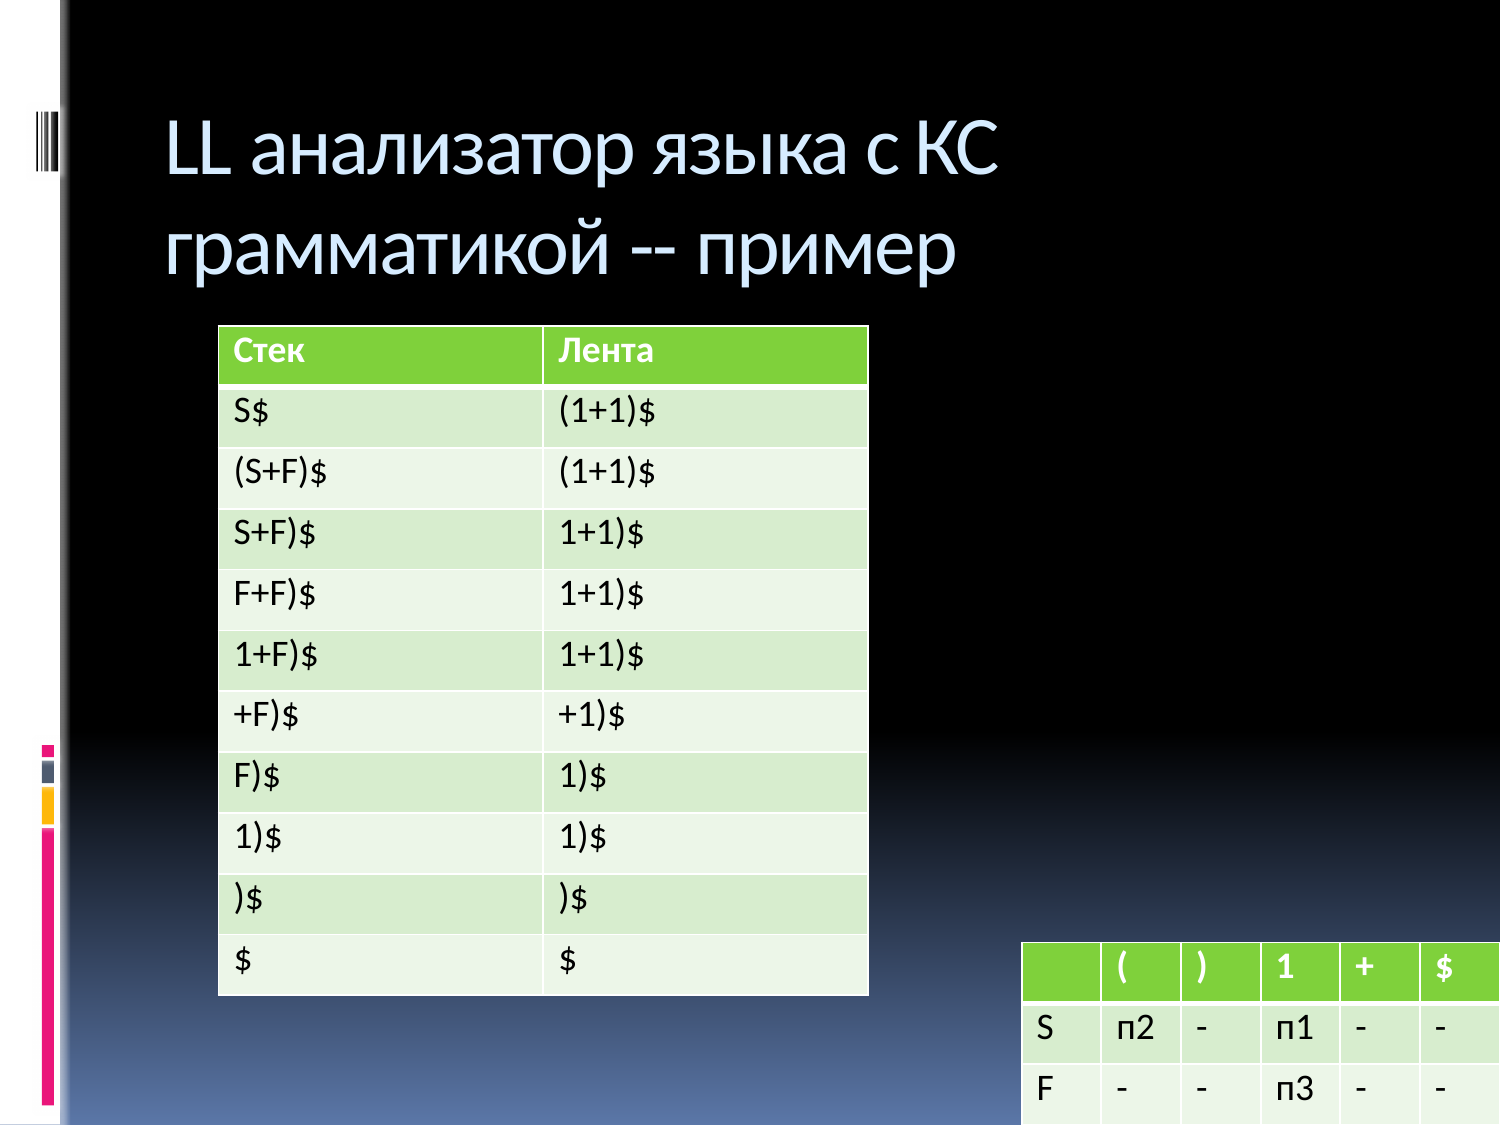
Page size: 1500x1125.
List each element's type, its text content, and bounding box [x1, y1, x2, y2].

table_cell 1+1)$ [544, 510, 867, 569]
list [150, 292, 1425, 1043]
table_header $ [1421, 943, 1499, 1001]
table_cell - [1421, 1006, 1499, 1063]
table_cell $ [544, 935, 867, 994]
table_cell - [1341, 1065, 1419, 1124]
table_cell 1+1)$ [544, 631, 867, 690]
table_cell - [1182, 1065, 1260, 1124]
table_header 1 [1262, 943, 1339, 1001]
table_cell )$ [544, 875, 867, 934]
table_cell F [1023, 1065, 1100, 1124]
table_cell 1+F)$ [219, 631, 542, 690]
table_cell п2 [1102, 1006, 1180, 1063]
table_cell п1 [1262, 1006, 1339, 1063]
table_cell - [1421, 1065, 1499, 1124]
table_header Стек [219, 327, 542, 384]
table_header ( [1102, 943, 1180, 1001]
table_header ) [1182, 943, 1260, 1001]
table_header Лента [544, 327, 867, 384]
table_cell S [1023, 1006, 1100, 1063]
table_cell (S+F)$ [219, 449, 542, 508]
table_cell 1+1)$ [544, 570, 867, 630]
table_cell $ [219, 935, 542, 994]
table_header + [1341, 943, 1419, 1001]
table_cell +F)$ [219, 692, 542, 751]
table_cell - [1182, 1006, 1260, 1063]
table_cell )$ [219, 875, 542, 934]
table_cell 1)$ [544, 814, 867, 873]
table_cell +1)$ [544, 692, 867, 751]
table_cell S$ [219, 390, 542, 447]
table_cell (1+1)$ [544, 390, 867, 447]
table_cell 1)$ [544, 753, 867, 812]
title LL анализатор языка с КС грамматикой -- пример [150, 83, 1425, 234]
table_cell (1+1)$ [544, 449, 867, 508]
table_cell F)$ [219, 753, 542, 812]
table_cell п3 [1262, 1065, 1339, 1124]
table_cell 1)$ [219, 814, 542, 873]
table_cell - [1341, 1006, 1419, 1063]
table_cell - [1102, 1065, 1180, 1124]
table_header [1023, 943, 1100, 1001]
table_cell S+F)$ [219, 510, 542, 569]
table_cell F+F)$ [219, 570, 542, 630]
